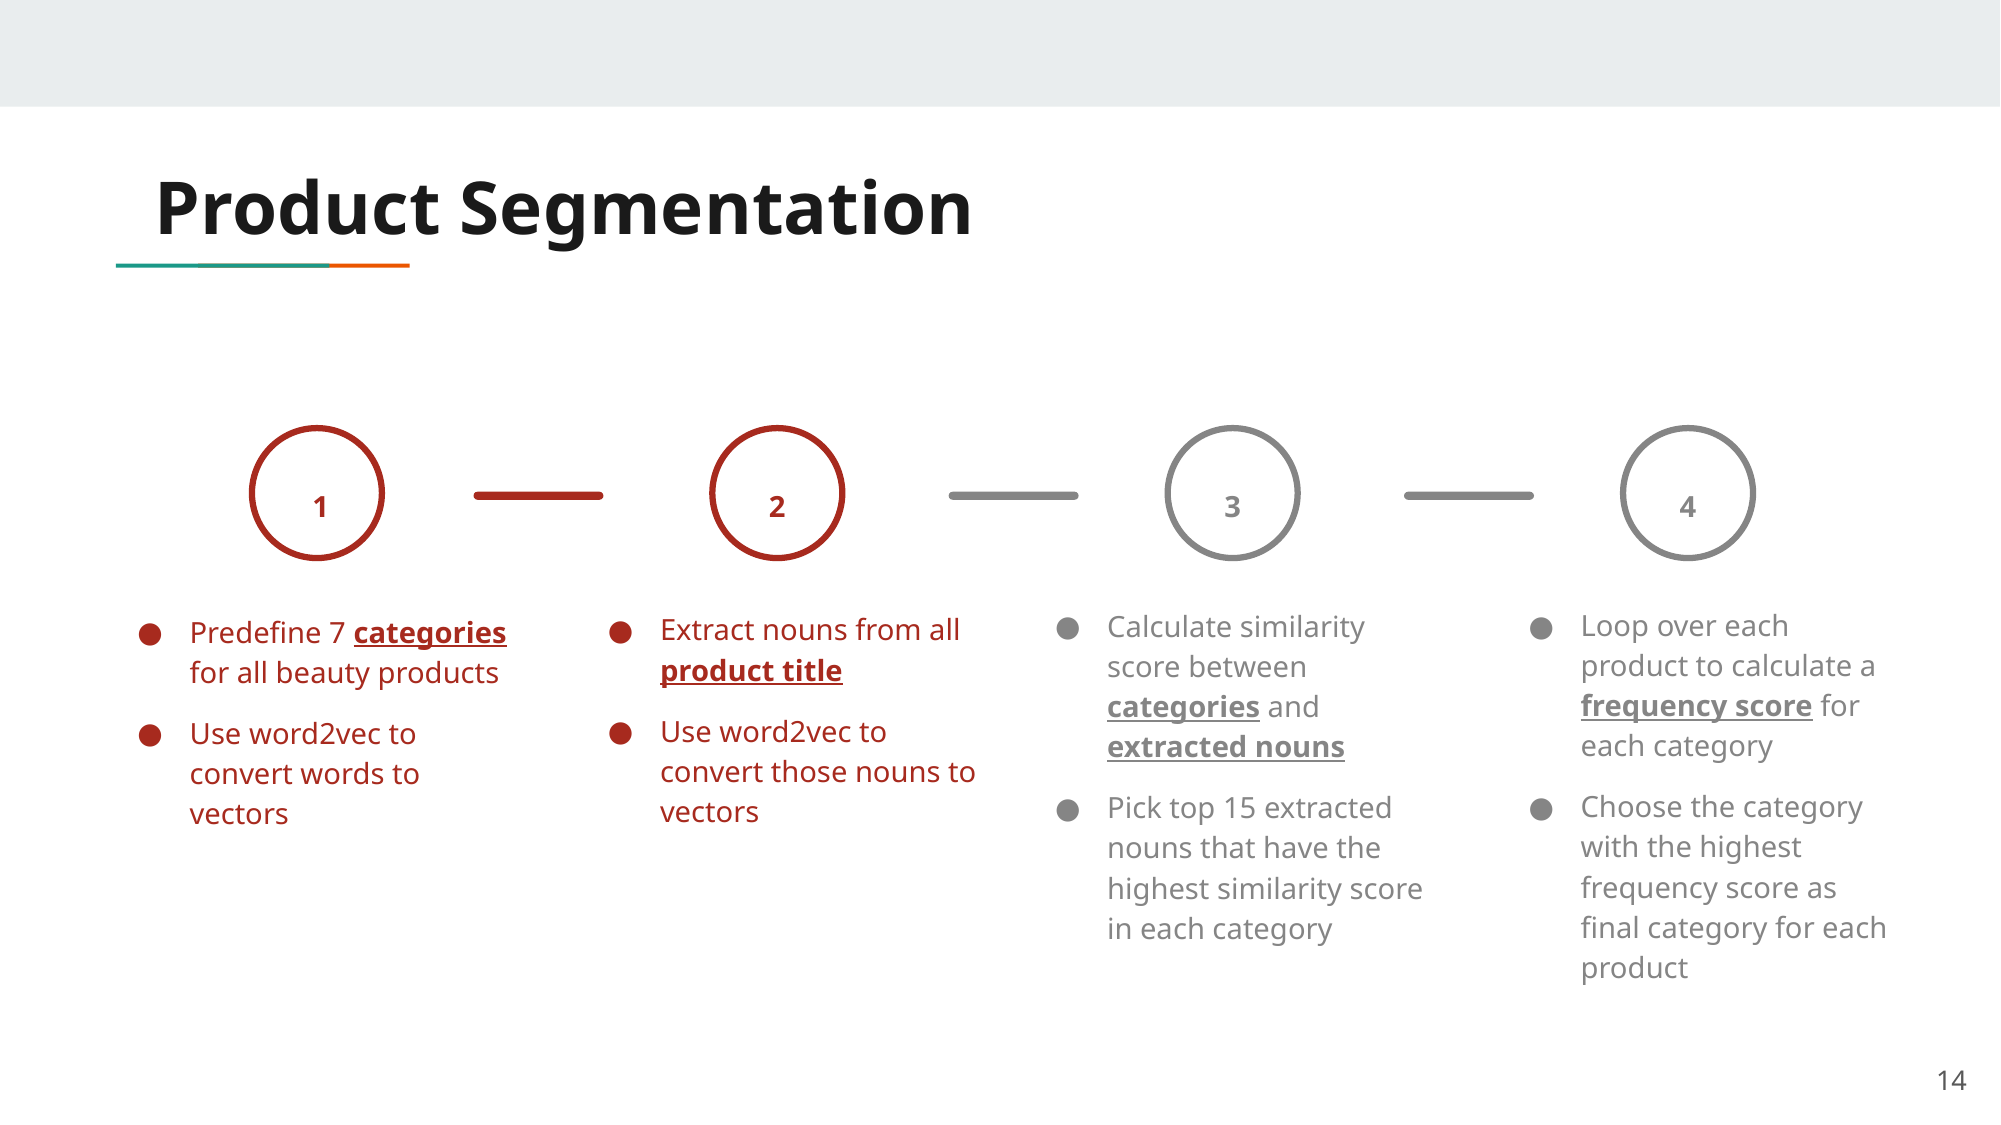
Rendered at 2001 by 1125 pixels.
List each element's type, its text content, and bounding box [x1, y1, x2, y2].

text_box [564, 427, 1001, 844]
slide_number ‹#› [1867, 1038, 1988, 1125]
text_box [94, 427, 530, 844]
text_box [1468, 491, 1480, 500]
title Product Segmentation [134, 141, 1817, 259]
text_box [1485, 427, 1921, 844]
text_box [1011, 427, 1463, 843]
text_box [535, 491, 559, 500]
